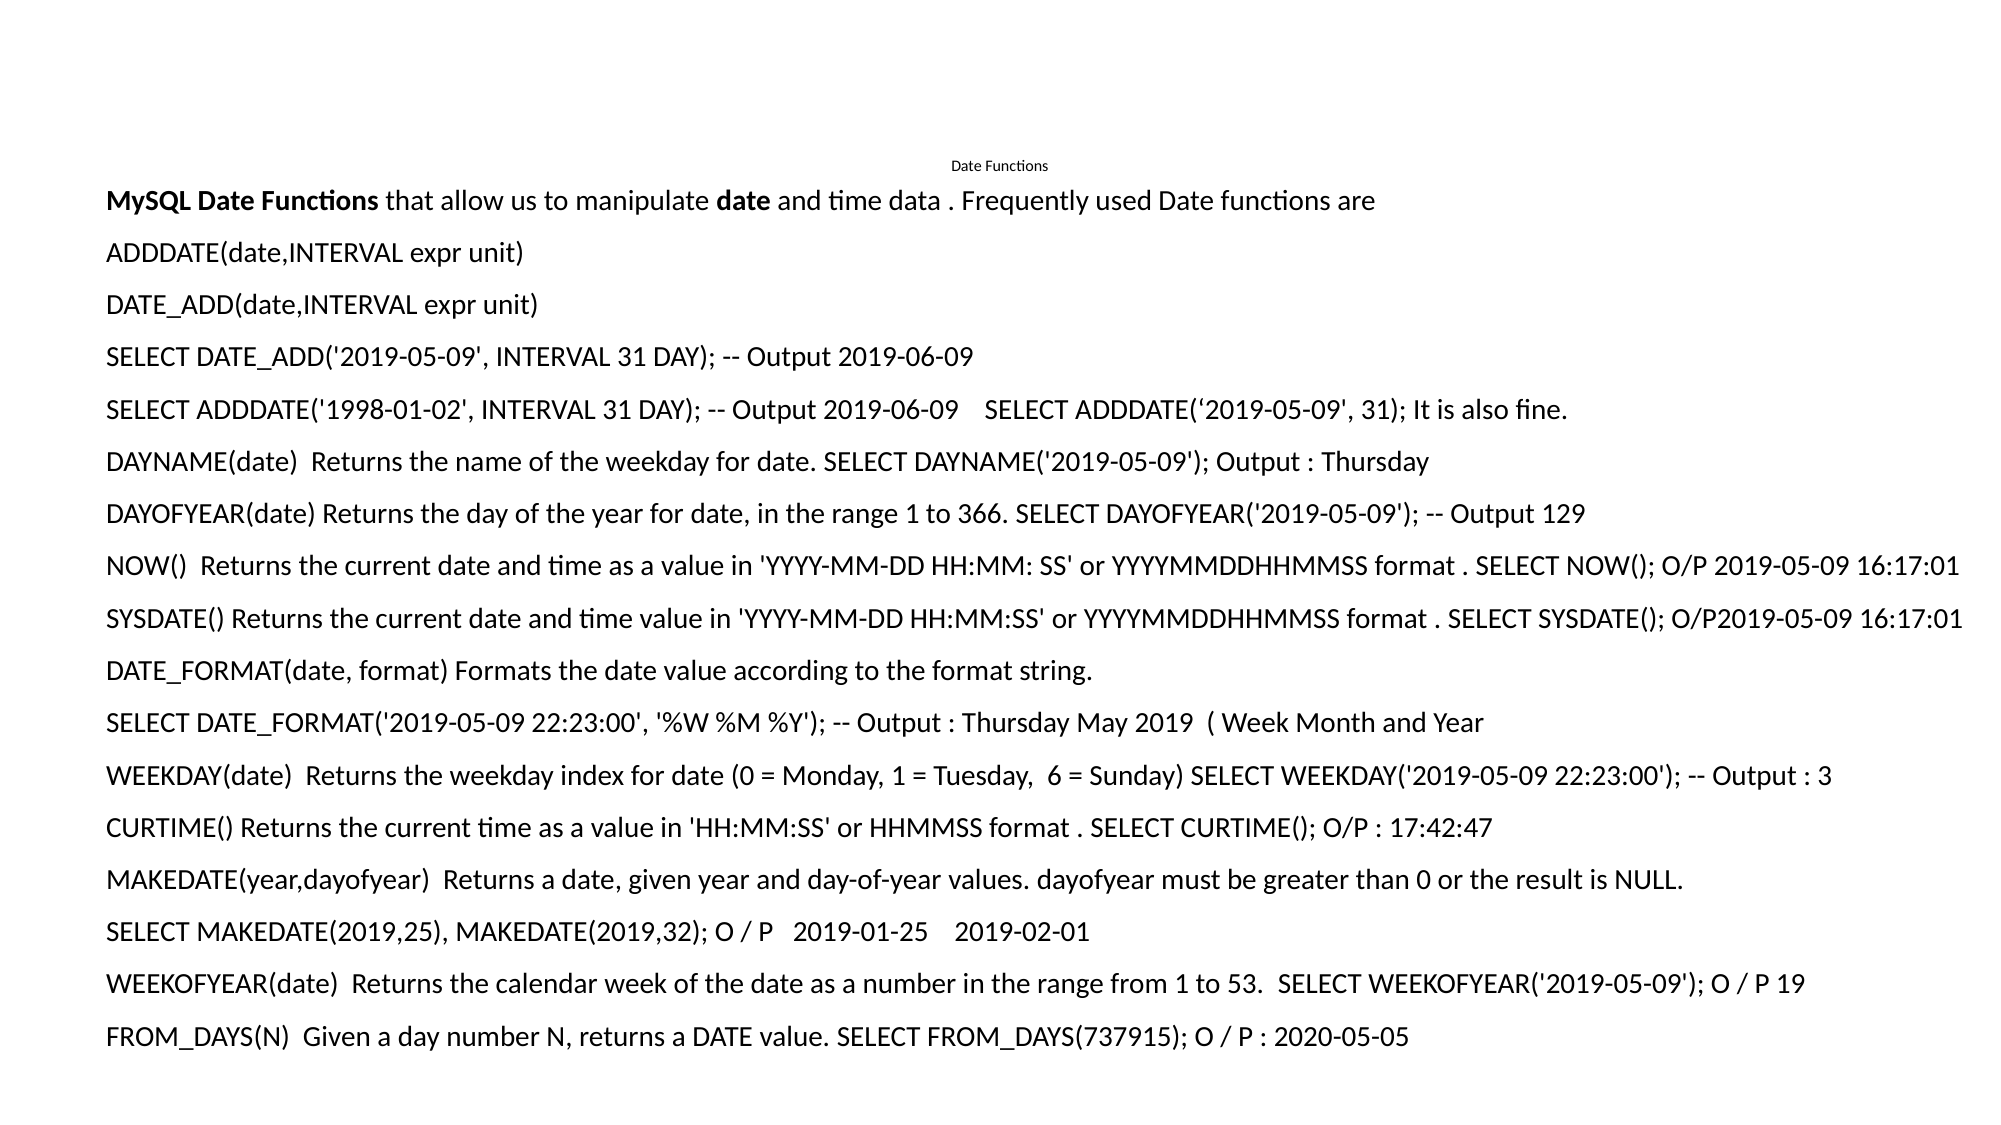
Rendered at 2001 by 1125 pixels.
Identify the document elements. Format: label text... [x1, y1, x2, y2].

title Date Functions [249, 76, 1750, 177]
subtitle MySQL Date Functions that allow us to manipulate date and time data . Frequently used Date functions are ADDDATE(date,INTERVAL expr unit) DATE_ADD(date,INTERVAL expr unit) SELECT DATE_ADD('2019-05-09', INTERVAL 31 DAY); -- Output 2019-06-09 SELECT ADDDATE('1998-01-02', INTERVAL 31 DAY); -- Output 2019-06-09 SELECT ADDDATE(‘2019-05-09', 31); It is also fine. DAYNAME(date) Returns the name of the weekday for date. SELECT DAYNAME('2019-05-09'); Output : Thursday DAYOFYEAR(date) Returns the day of the year for date, in the range 1 to 366. SELECT DAYOFYEAR('2019-05-09'); -- Output 129 NOW() Returns the current date and time as a value in 'YYYY-MM-DD HH:MM: SS' or YYYYMMDDHHMMSS format . SELECT NOW(); O/P 2019-05-09 16:17:01 SYSDATE() Returns the current date and time value in 'YYYY-MM-DD HH:MM:SS' or YYYYMMDDHHMMSS format . SELECT SYSDATE(); O/P2019-05-09 16:17:01 DATE_FORMAT(date, format) Formats the date value according to the format string. SELECT DATE_FORMAT('2019-05-09 22:23:00', '%W %M %Y'); -- Output : Thursday May 2019 ( Week Month and Year WEEKDAY(date) Returns the weekday index for date (0 = Monday, 1 = Tuesday, 6 = Sunday) SELECT WEEKDAY('2019-05-09 22:23:00'); -- Output : 3 CURTIME() Returns the current time as a value in 'HH:MM:SS' or HHMMSS format . SELECT CURTIME(); O/P : 17:42:47 MAKEDATE(year,dayofyear) Returns a date, given year and day-of-year values. dayofyear must be greater than 0 or the result is NULL. SELECT MAKEDATE(2019,25), MAKEDATE(2019,32); O / P 2019-01-25 2019-02-01 WEEKOFYEAR(date) Returns the calendar week of the date as a number in the range from 1 to 53. SELECT WEEKOFYEAR('2019-05-09'); O / P 19 FROM_DAYS(N) Given a day number N, returns a DATE value. SELECT FROM_DAYS(737915); O / P : 2020-05-05 [91, 177, 2000, 1076]
